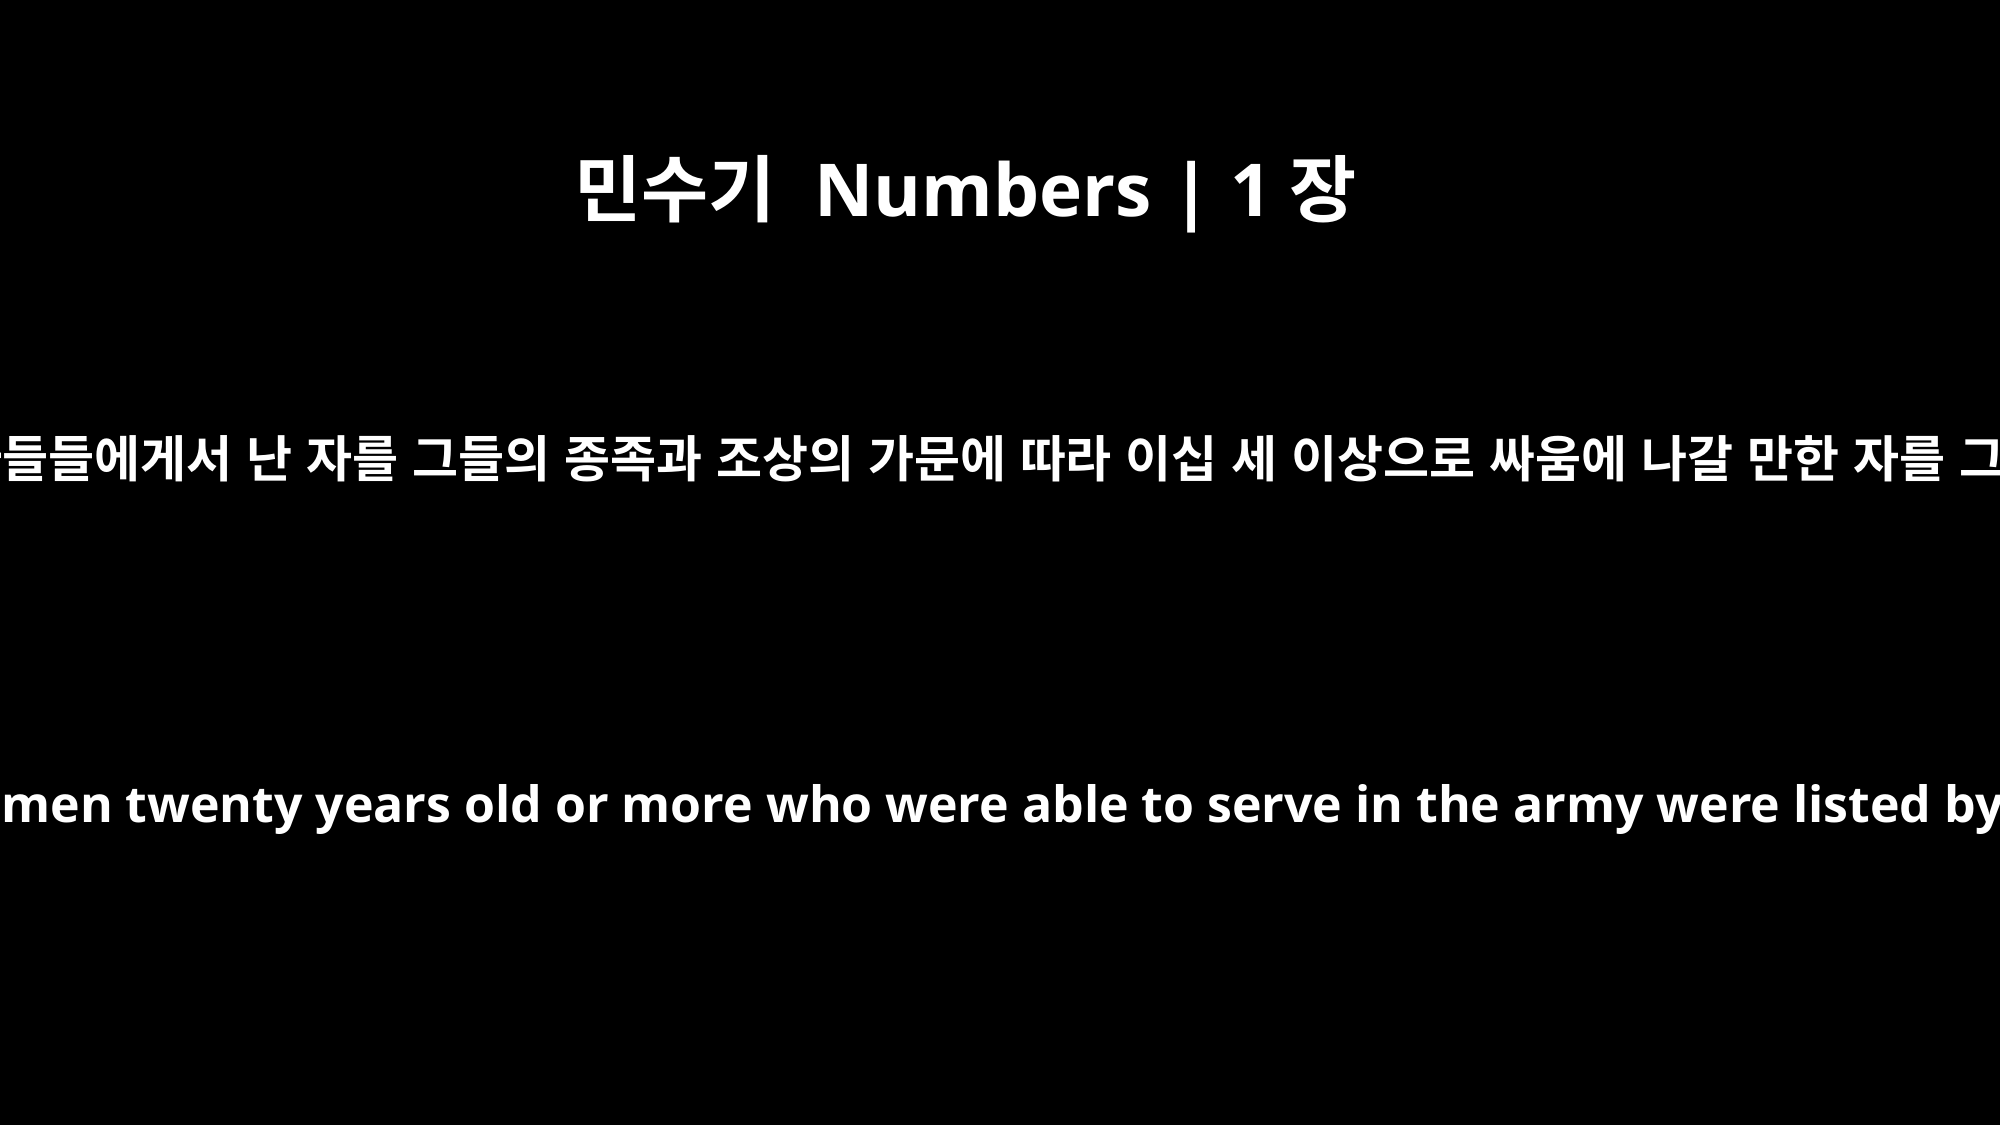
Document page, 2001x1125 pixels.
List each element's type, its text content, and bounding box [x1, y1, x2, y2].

text_box From the sons of Joseph: From the descendants of Ephraim: All the men twenty years old or more who were able to serve in the army were listed by name, according to the records of their clans and families. [0, 764, 2000, 840]
text_box 민수기 Numbers | 1장 [559, 136, 1373, 239]
text_box 32 요셉의 아들 에브라임의 아들들에게서 난 자를 그들의 종족과 조상의 가문에 따라 이십 세 이상으로 싸움에 나갈 만한 자를 그 명수대로 다 계수하니 [0, 359, 2000, 495]
